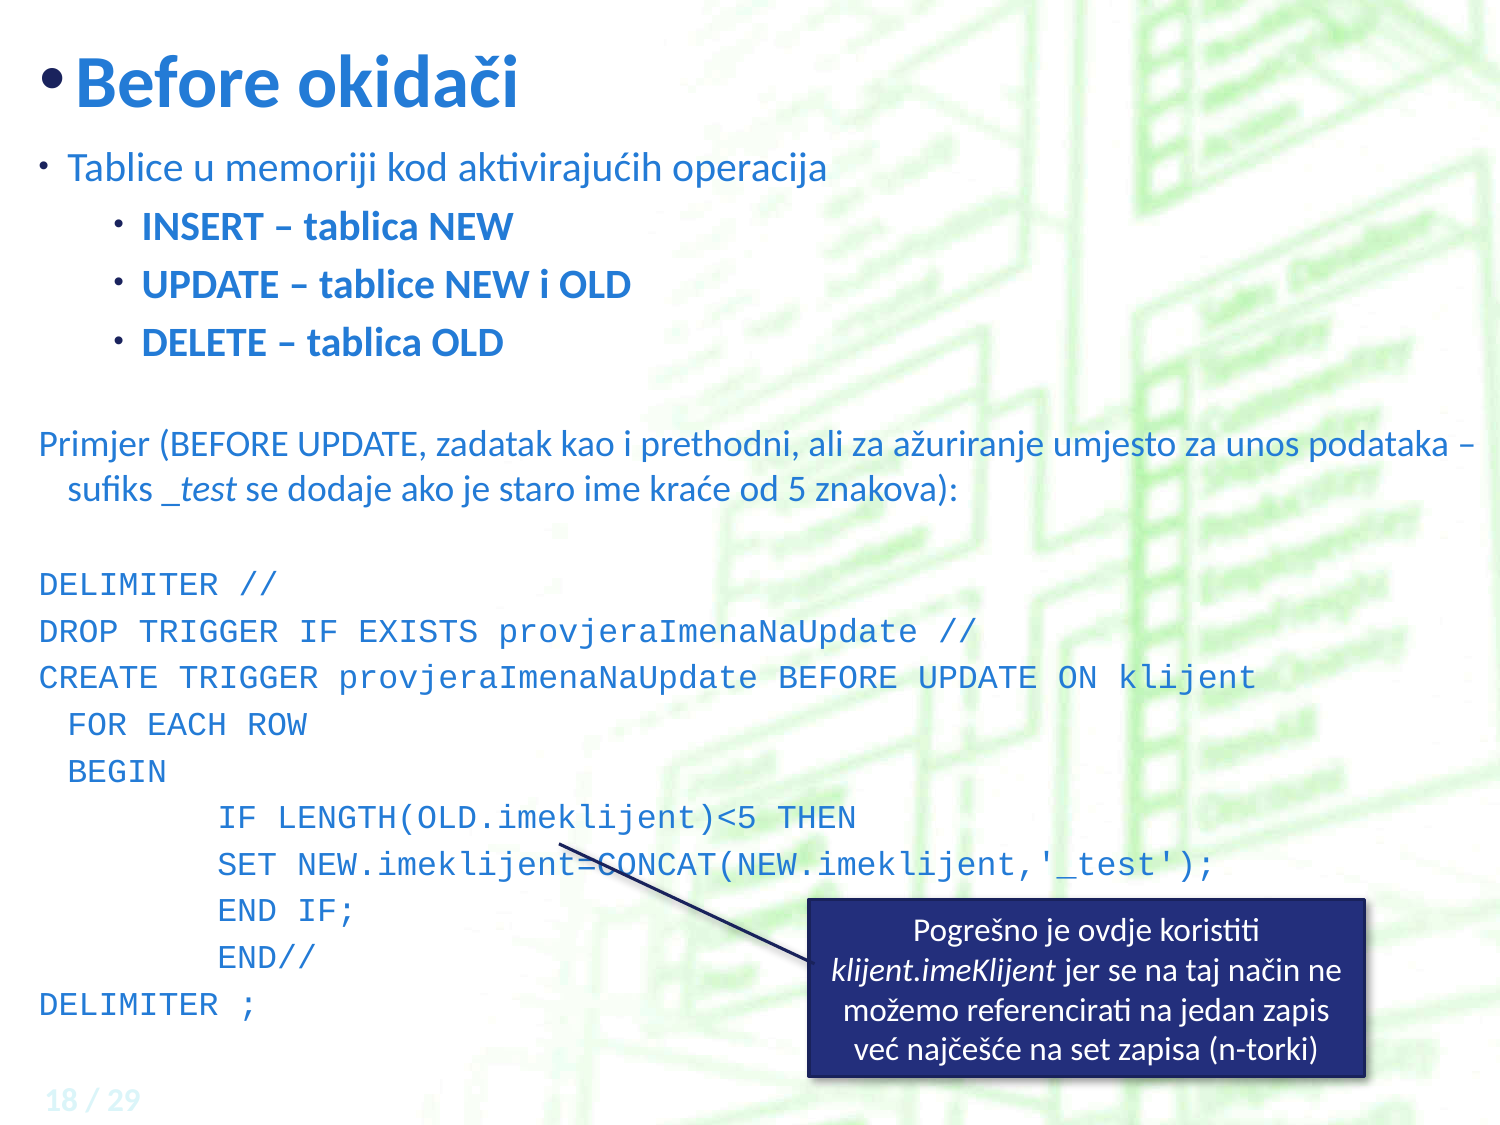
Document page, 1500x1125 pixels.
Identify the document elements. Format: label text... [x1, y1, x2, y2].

text_box Pogrešno je ovdje koristiti klijent.imeKlijent jer se na taj način ne možemo referencirati na jedan zapis već najčešće na set zapisa (n-torki) [558, 842, 1366, 1078]
title Before okidači [24, 24, 1375, 130]
picture [0, 0, 1500, 1125]
list Tablice u memoriji kod aktivirajućih operacija INSERT – tablica NEW UPDATE – tablice NEW i OLD DELETE – tablica OLD Primjer (BEFORE UPDATE, zadatak kao i prethodni, ali za ažuriranje umjesto za unos podataka – sufiks _test se dodaje ako je staro ime kraće od 5 znakova): DELIMITER // DROP TRIGGER IF EXISTS provjeraImenaNaUpdate // CREATE TRIGGER provjeraImenaNaUpdate BEFORE UPDATE ON klijent FOR EACH ROW BEGIN IF LENGTH(OLD.imeklijent)<5 THEN SET NEW.imeklijent=CONCAT(NEW.imeklijent,'_test'); END IF; END// DELIMITER ; [23, 132, 1500, 1035]
